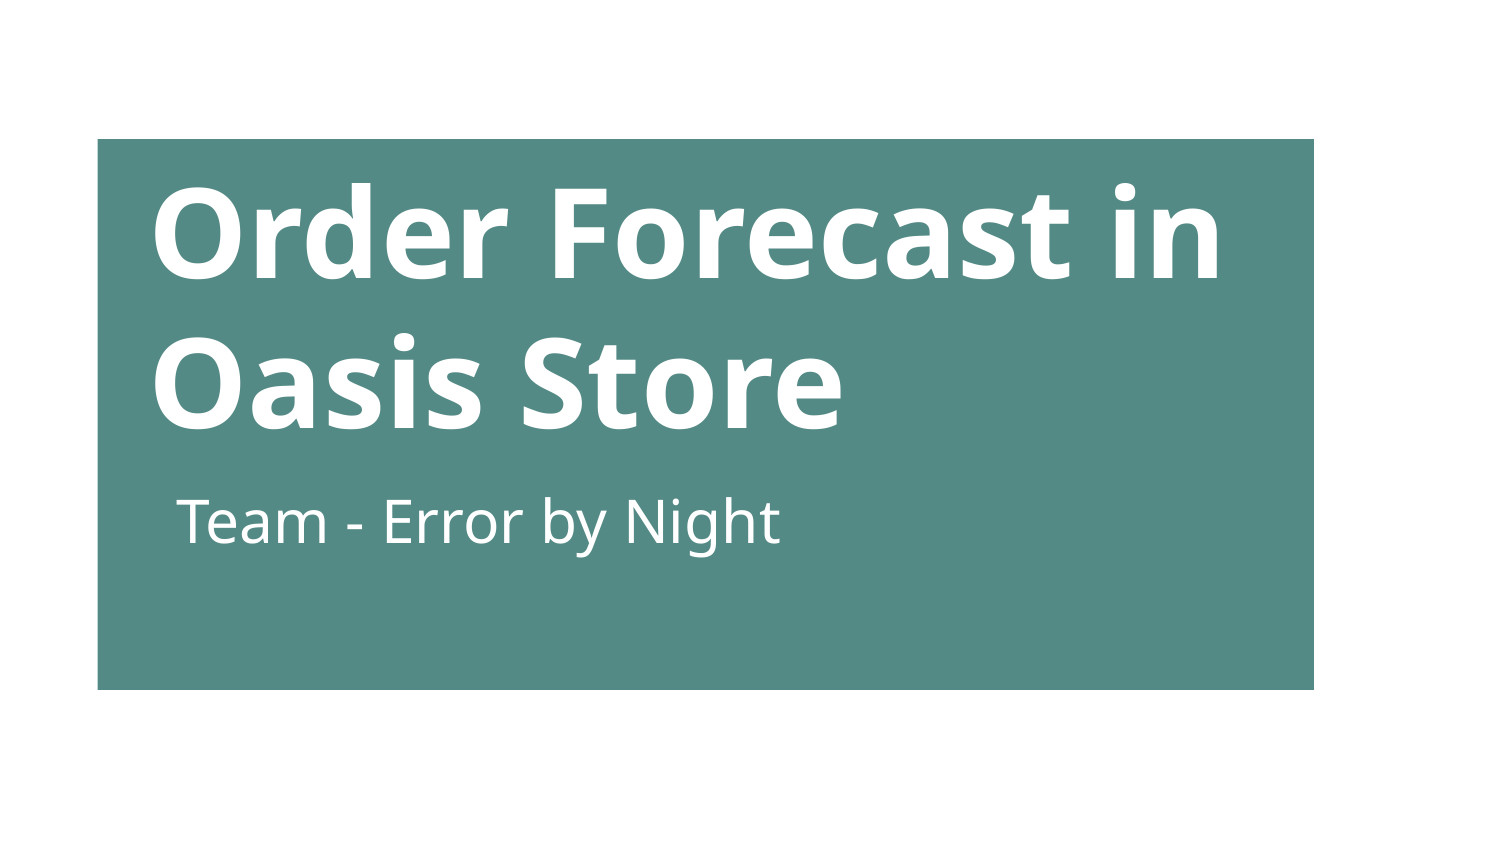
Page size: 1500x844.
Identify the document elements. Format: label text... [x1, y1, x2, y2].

text_box [959, 151, 1427, 218]
text_box Team - Error by Night [161, 468, 869, 571]
text_box [97, 139, 1314, 690]
title Order Forecast in Oasis Store [133, 139, 1292, 469]
